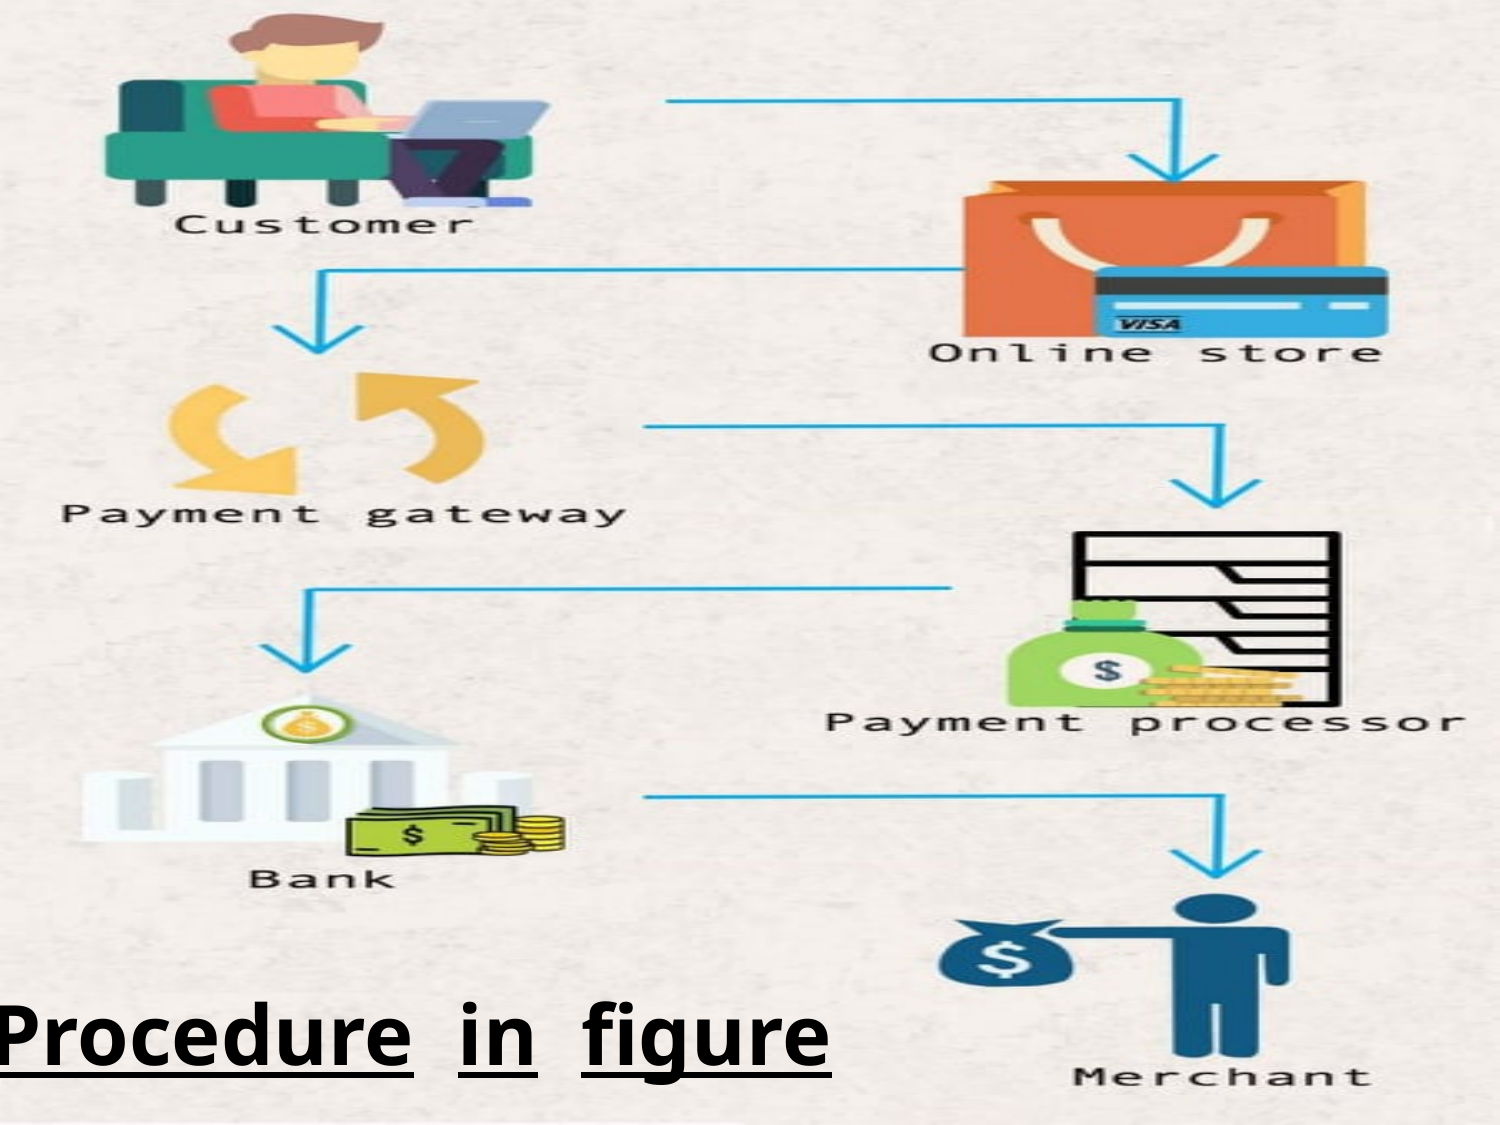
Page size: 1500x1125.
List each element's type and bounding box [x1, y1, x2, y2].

list [0, 0, 1500, 1125]
